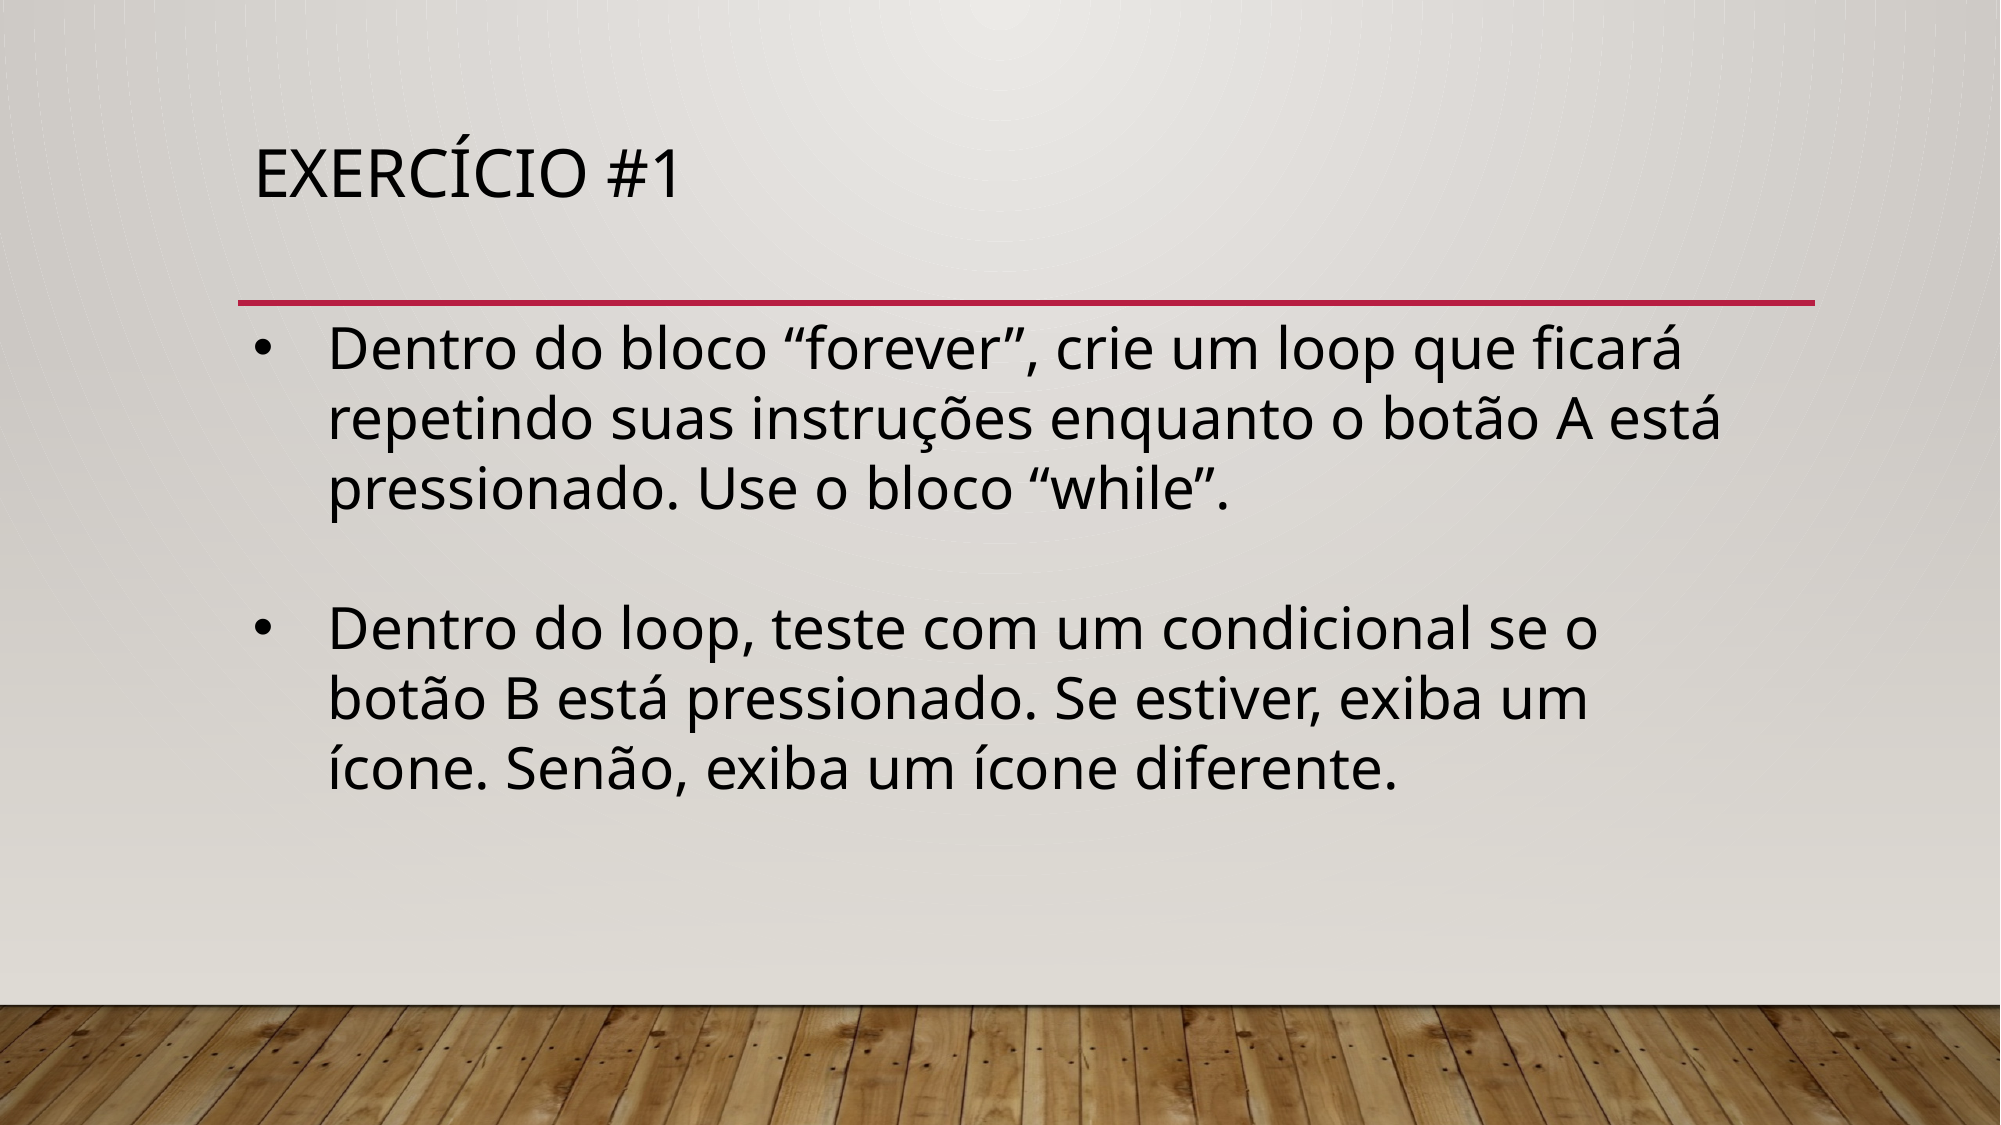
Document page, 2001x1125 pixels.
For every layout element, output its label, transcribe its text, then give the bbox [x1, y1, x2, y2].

picture [0, 1005, 2000, 1125]
text_box Dentro do bloco “forever”, crie um loop que ficará repetindo suas instruções enquanto o botão A está pressionado. Use o bloco “while”. Dentro do loop, teste com um condicional se o botão B está pressionado. Se estiver, exiba um ícone. Senão, exiba um ícone diferente. [238, 304, 1746, 879]
title Exercício #1 [238, 131, 1814, 305]
